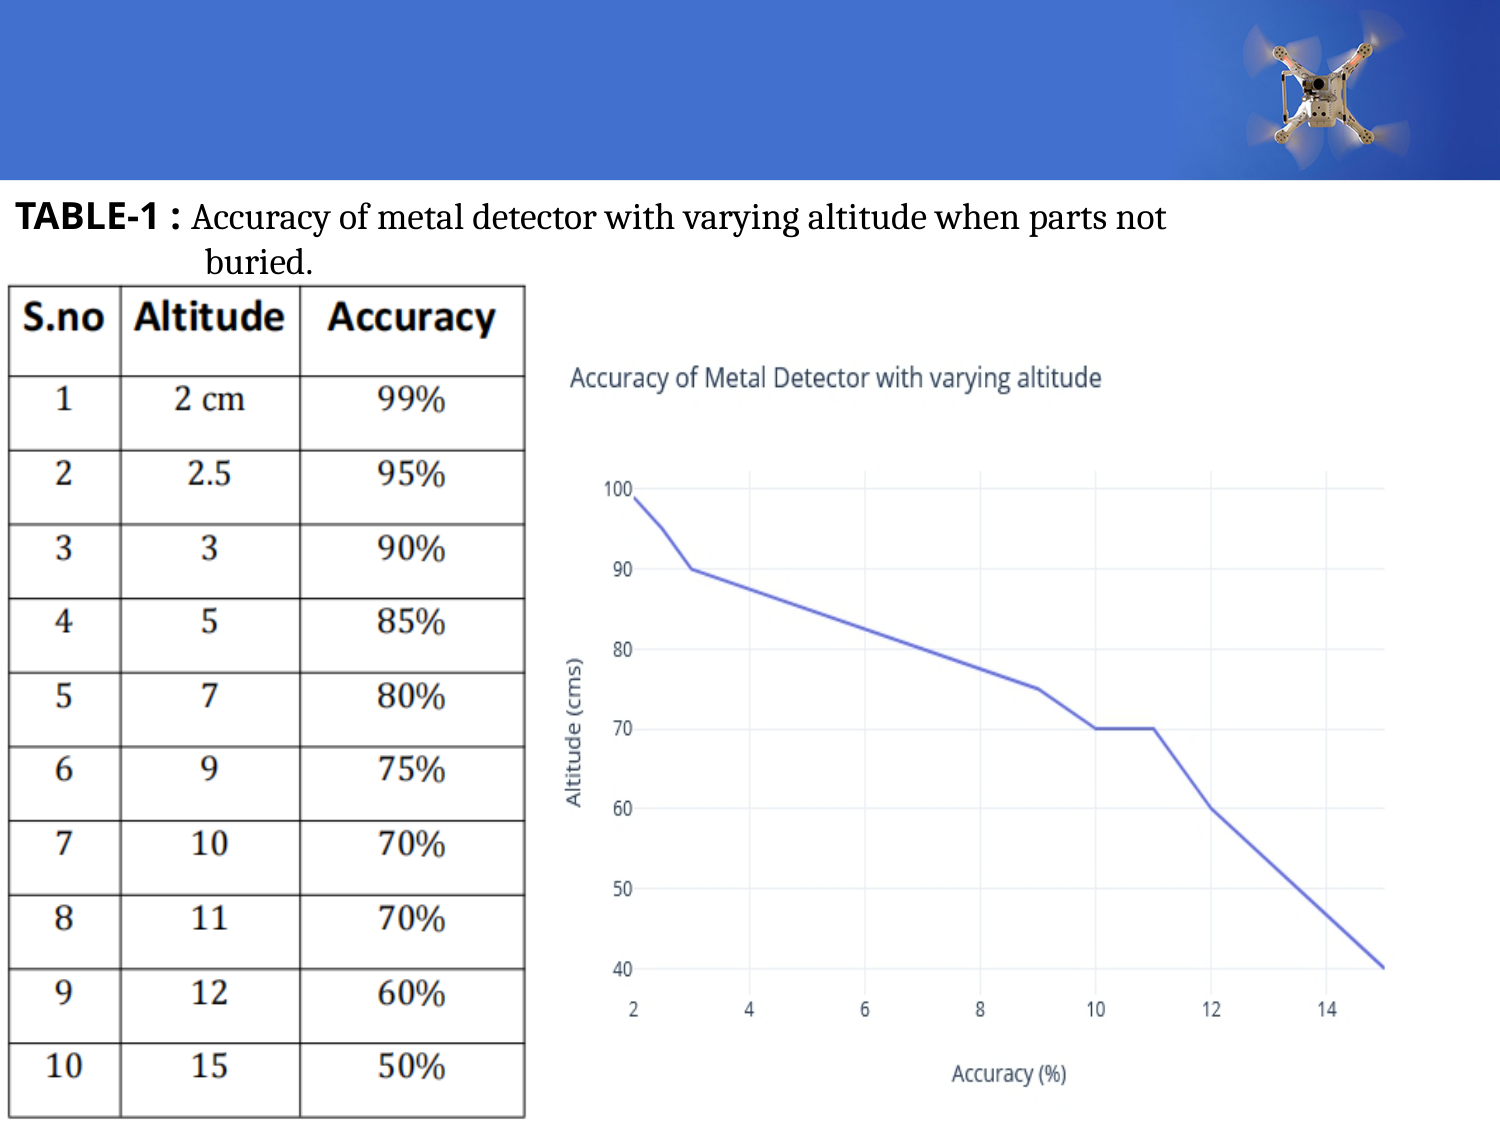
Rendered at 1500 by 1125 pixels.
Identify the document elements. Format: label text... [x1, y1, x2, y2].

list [546, 303, 1496, 1125]
text_box TABLE-1 : Accuracy of metal detector with varying altitude when parts not buried. [0, 184, 1486, 290]
picture [0, 0, 1500, 1125]
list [0, 281, 542, 1125]
